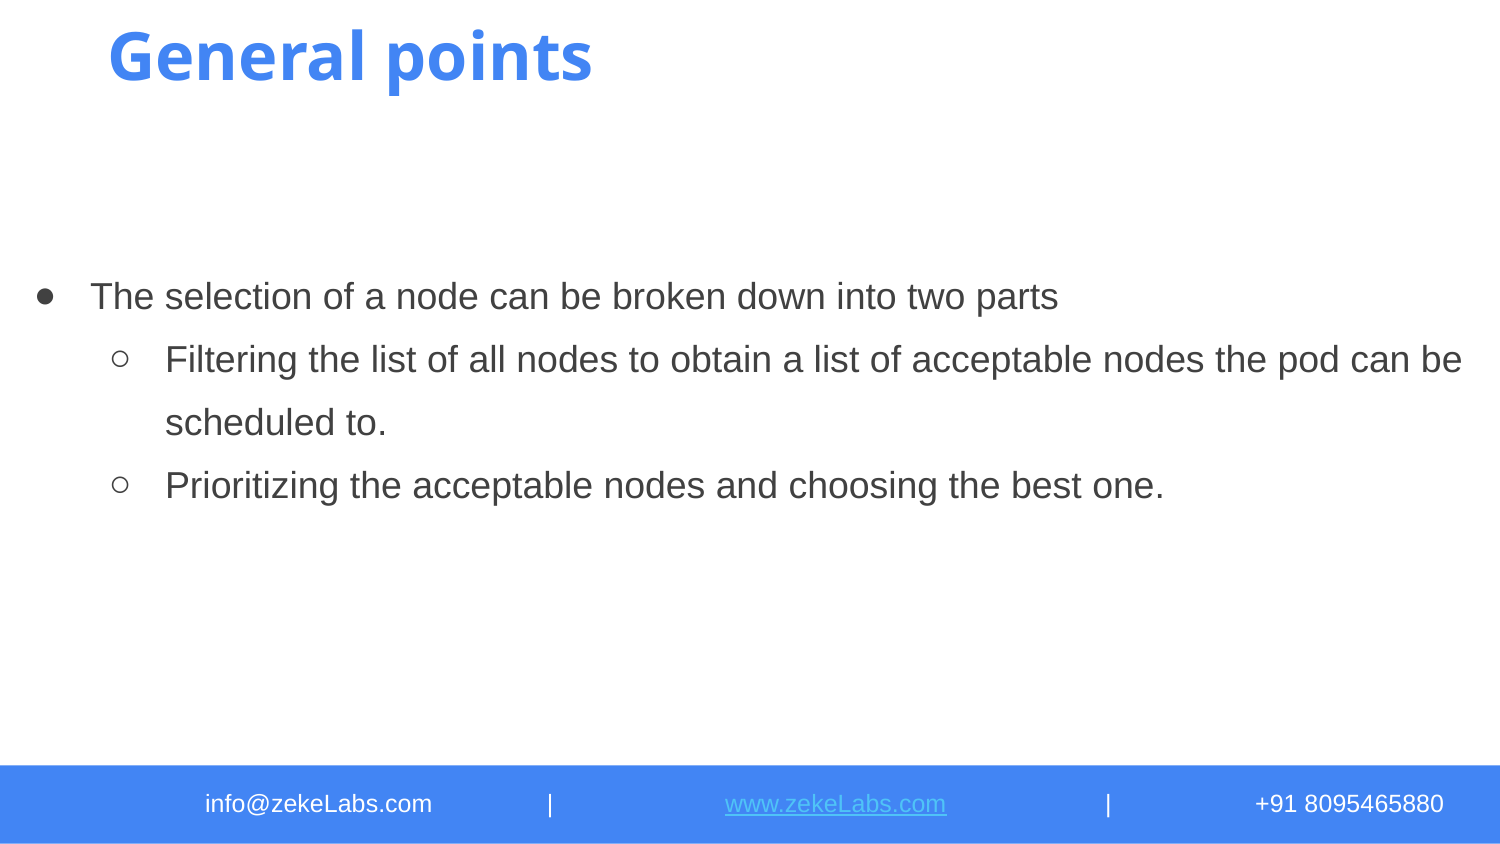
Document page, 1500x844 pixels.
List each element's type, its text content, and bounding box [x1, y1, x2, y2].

text_box General points [92, 0, 1487, 109]
text_box The selection of a node can be broken down into two parts Filtering the list of all nodes to obtain a list of acceptable nodes the pod can be scheduled to. Prioritizing the acceptable nodes and choosing the best one. [0, 0, 1487, 760]
text_box info@zekeLabs.com | www.zekeLabs.com | +91 8095465880 [0, 772, 1500, 844]
